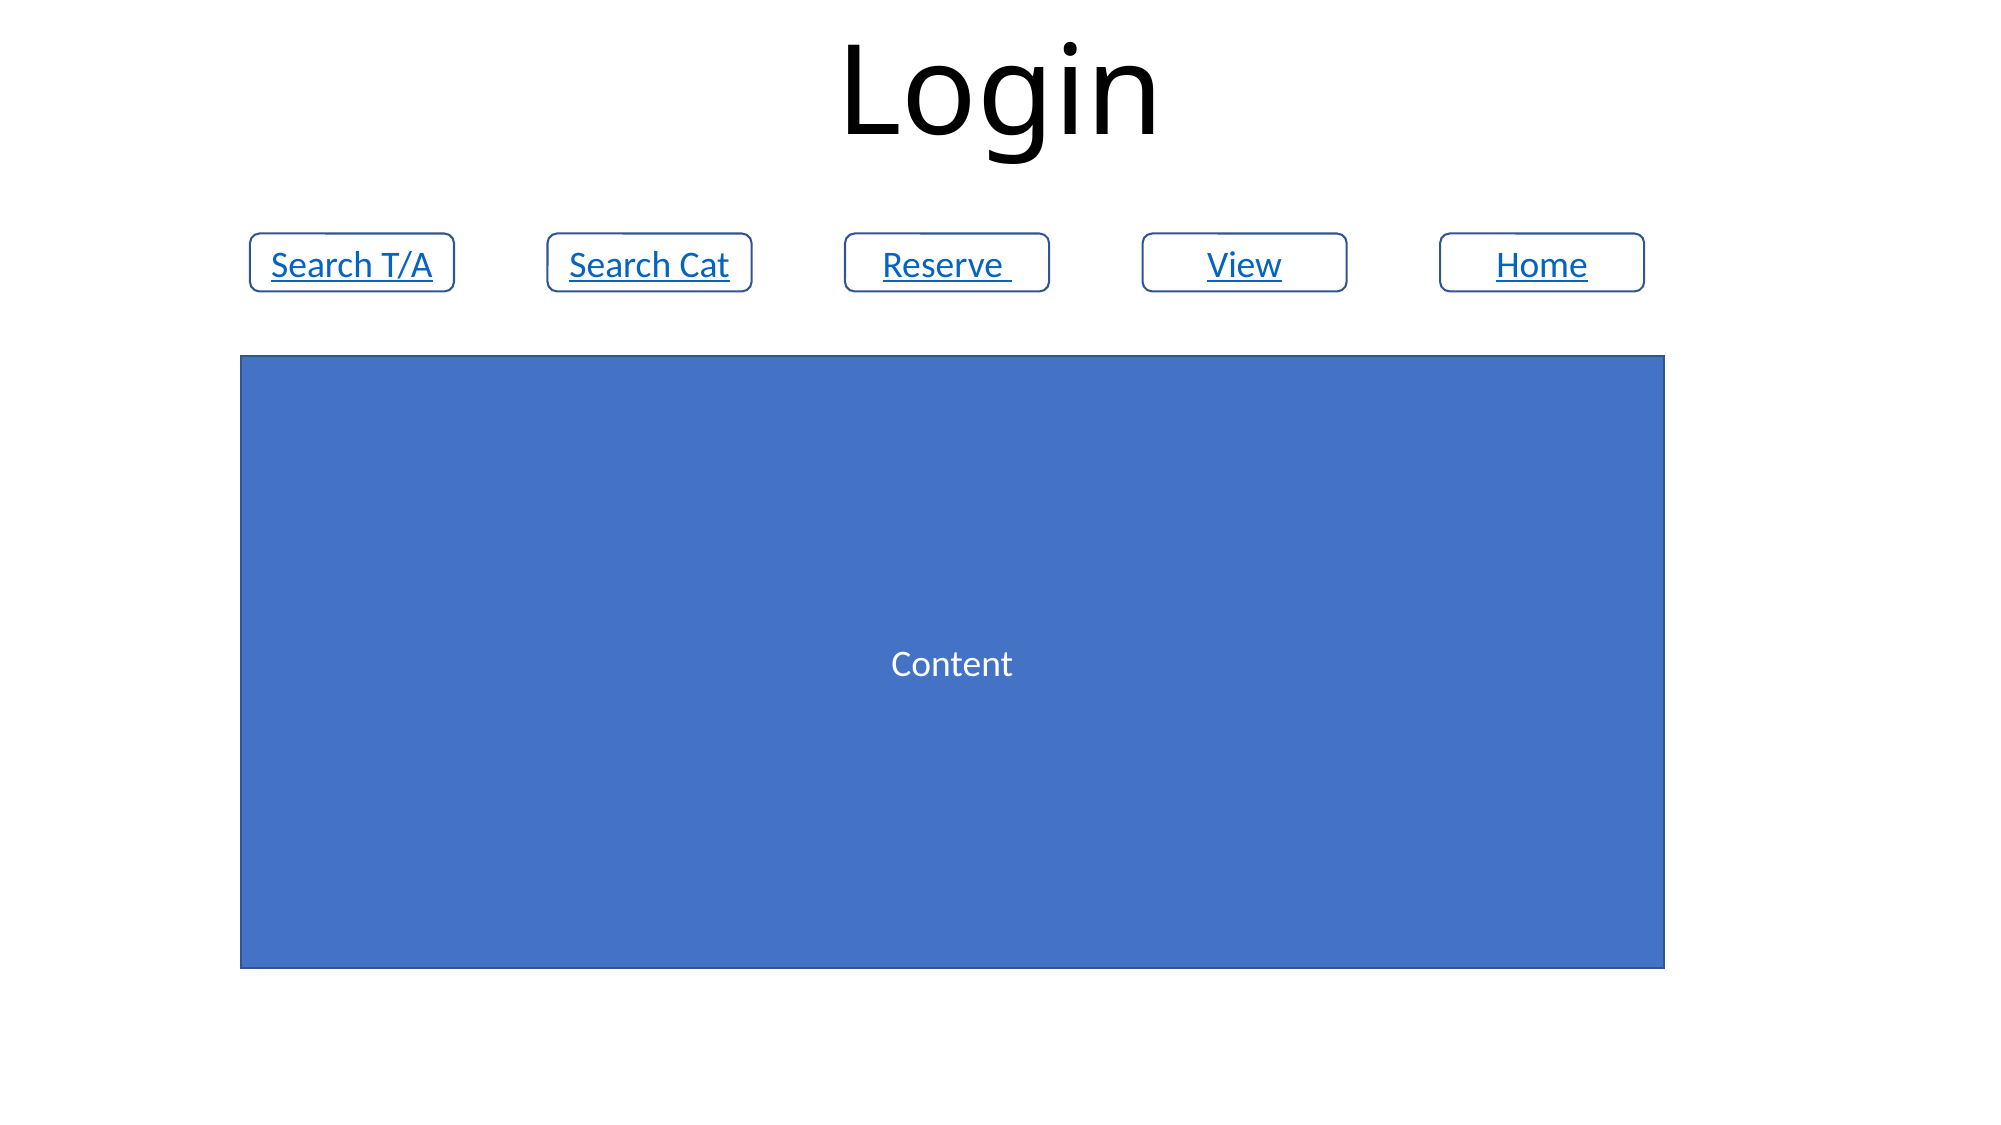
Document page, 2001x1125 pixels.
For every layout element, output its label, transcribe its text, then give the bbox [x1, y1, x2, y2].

text_box Search Cat [546, 232, 753, 293]
text_box Home [1439, 232, 1646, 293]
title Login [249, 15, 1750, 170]
text_box Search T/A [248, 232, 456, 293]
text_box Content [240, 355, 1665, 969]
text_box Reserve [843, 232, 1051, 293]
text_box View [1141, 232, 1348, 293]
